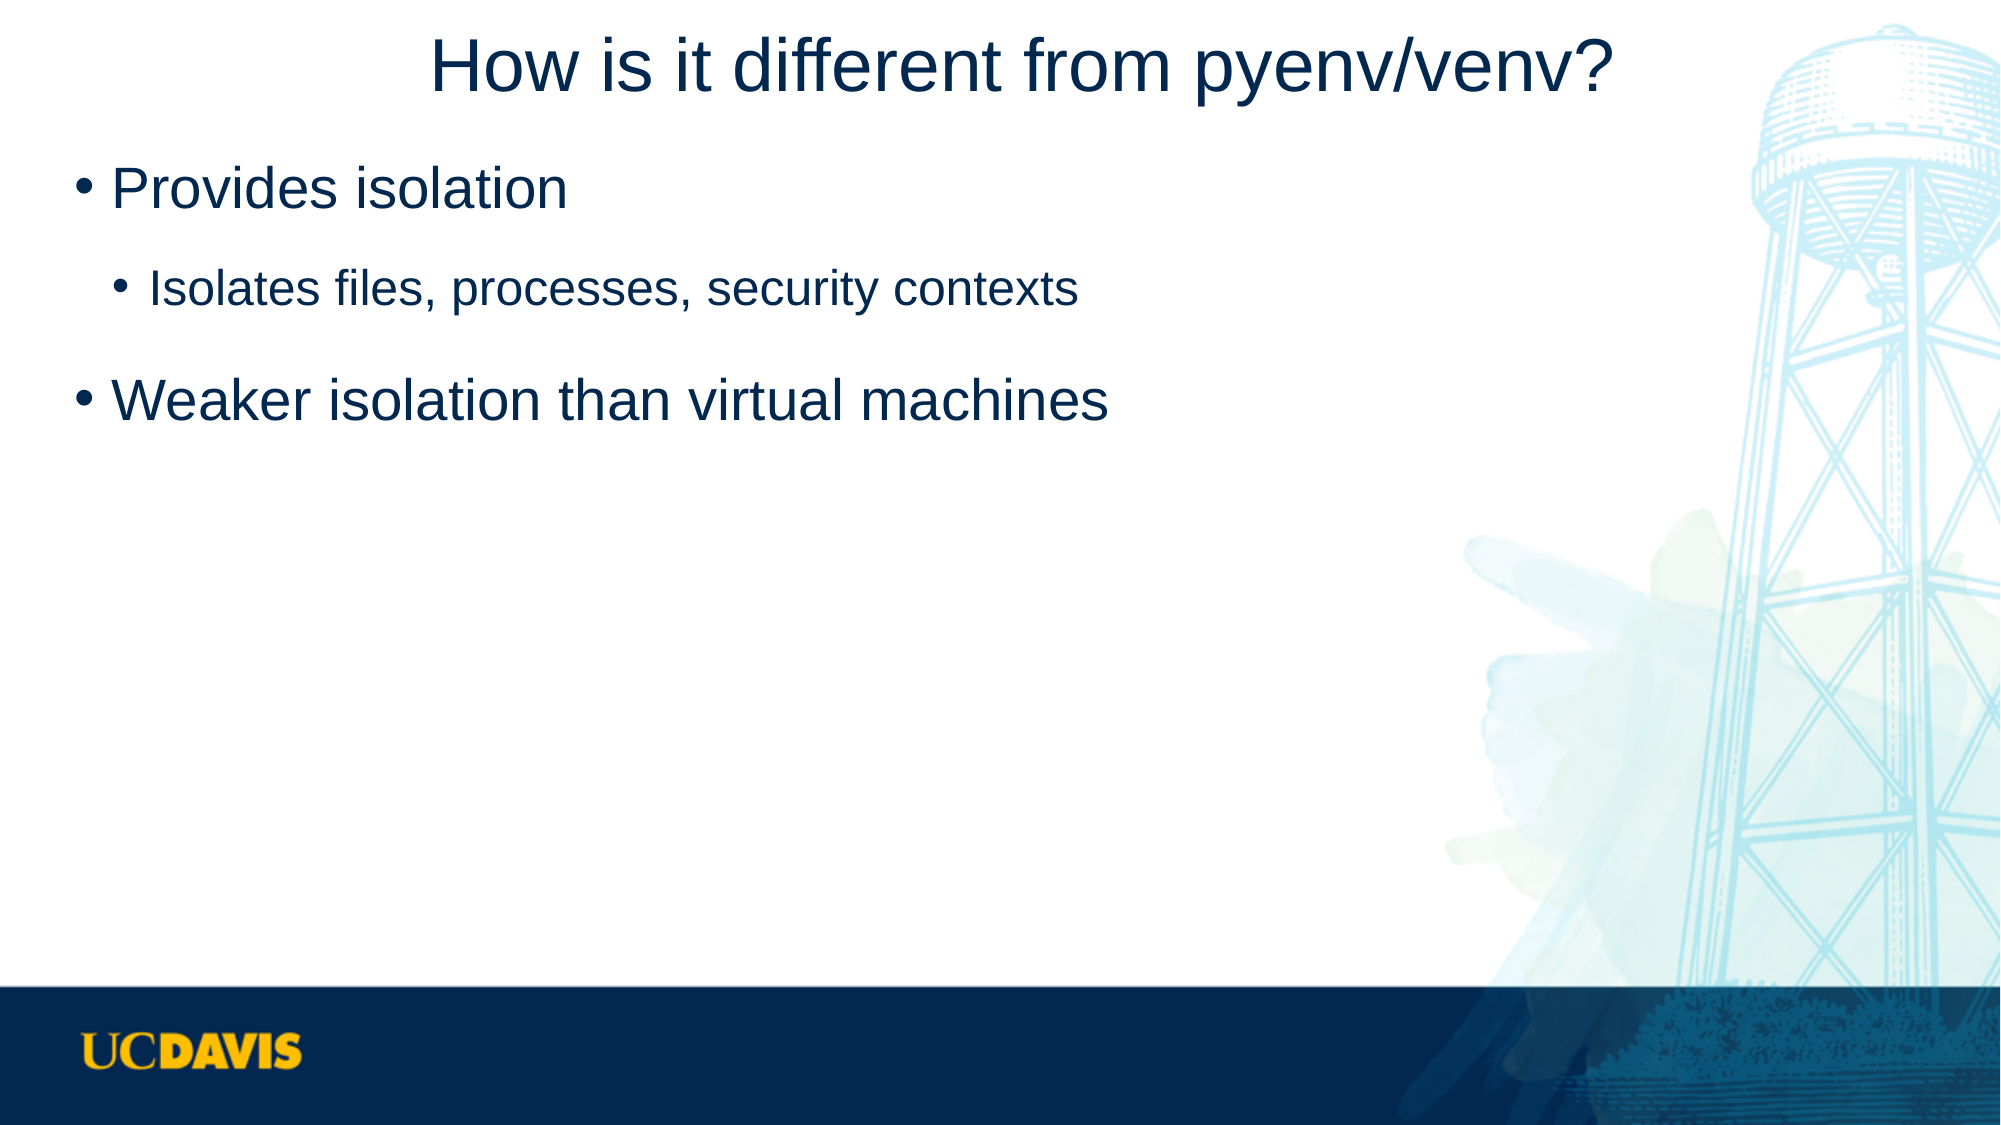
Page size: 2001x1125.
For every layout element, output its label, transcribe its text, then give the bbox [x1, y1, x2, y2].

list Provides isolation Isolates files, processes, security contexts Weaker isolation than virtual machines [59, 128, 1938, 985]
title How is it different from pyenv/venv? [0, 0, 2000, 115]
picture [0, 0, 2001, 1125]
